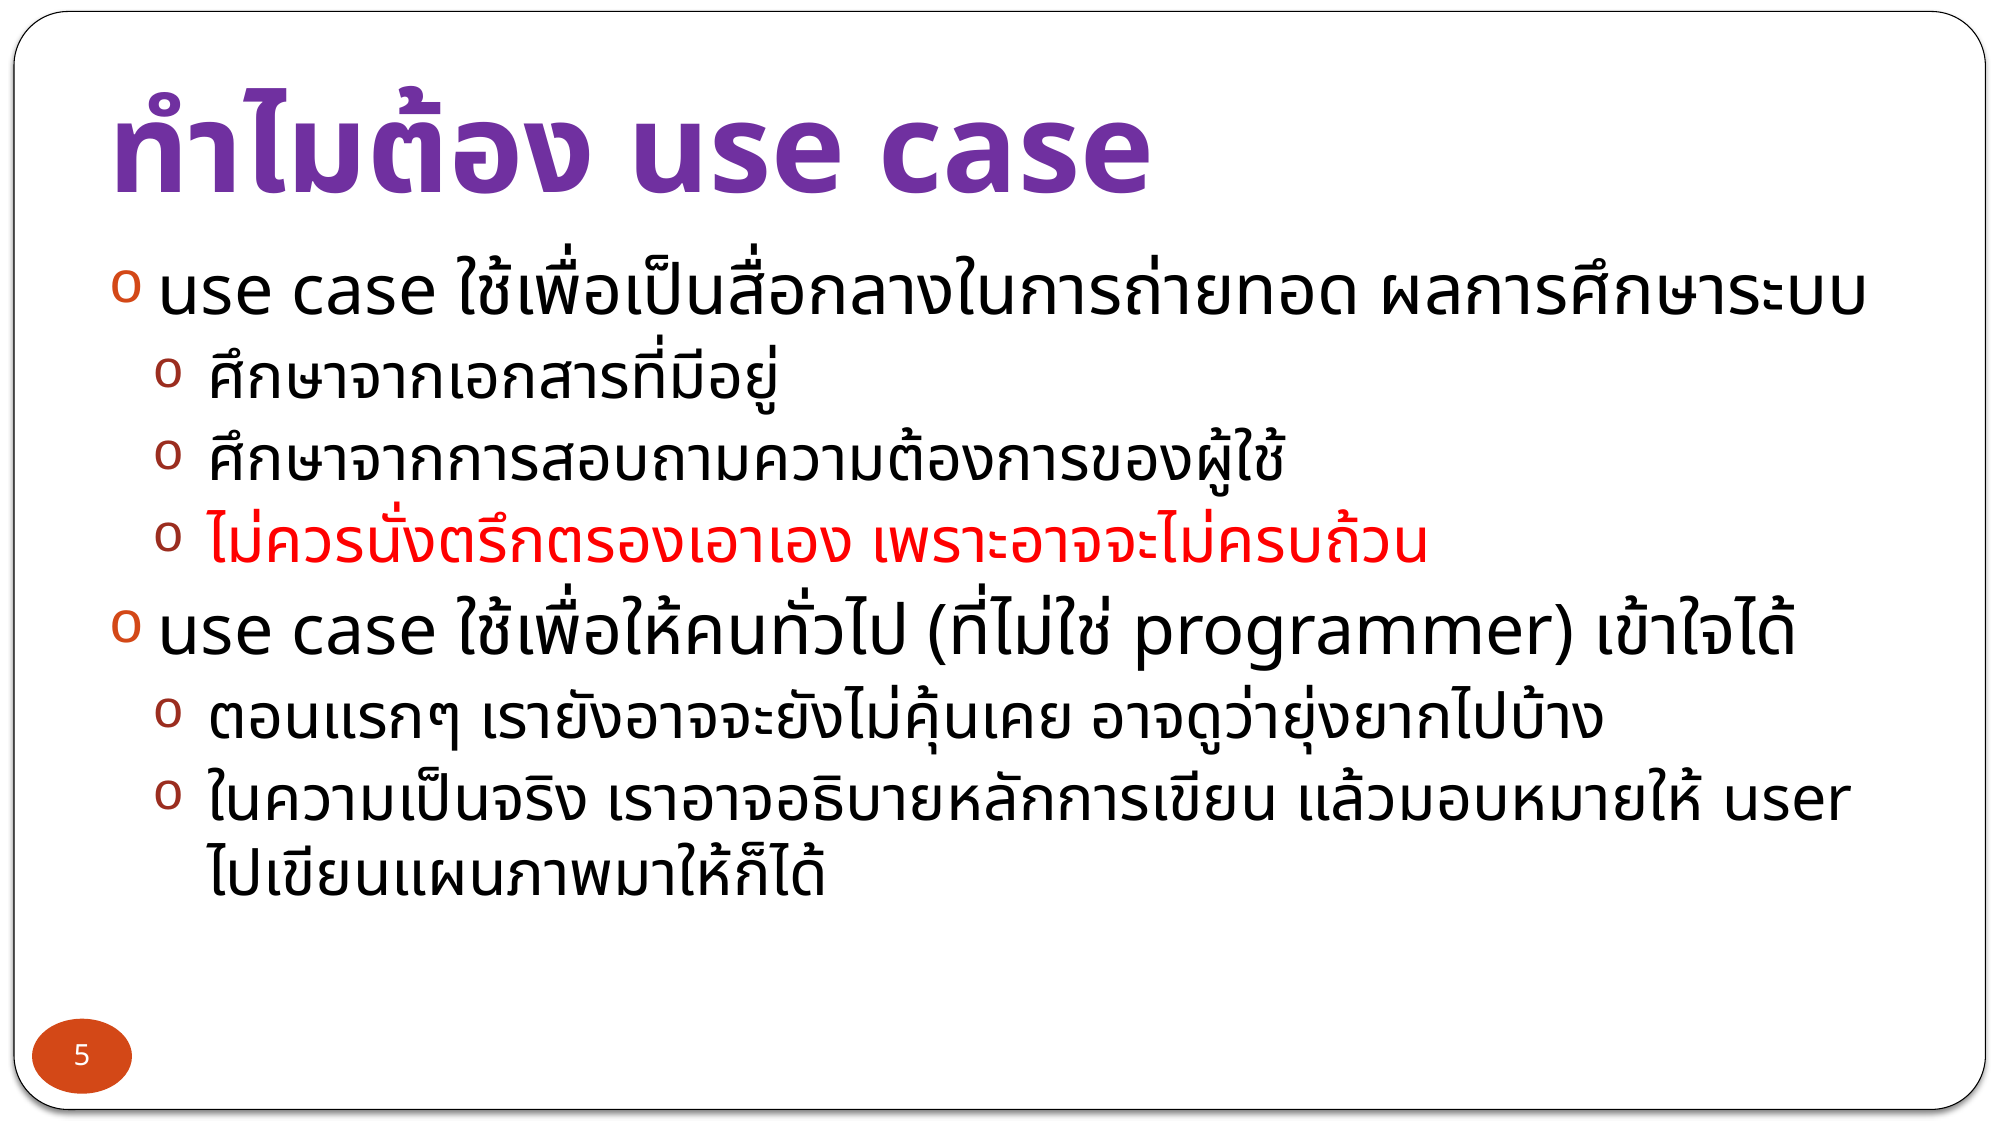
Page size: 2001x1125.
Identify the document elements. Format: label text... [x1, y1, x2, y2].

slide_number 5 [32, 1018, 132, 1094]
list use case ใช้เพื่อเป็นสื่อกลางในการถ่ายทอด ผลการศึกษาระบบ ศึกษาจากเอกสารที่มีอยู่ ศึกษาจากการสอบถามความต้องการของผู้ใช้ ไม่ควรนั่งตรึกตรองเอาเอง เพราะอาจจะไม่ครบถ้วน use case ใช้เพื่อให้คนทั่วไป (ที่ไม่ใช่ programmer) เข้าใจได้ ตอนแรกๆ เรายังอาจจะยังไม่คุ้นเคย อาจดูว่ายุ่งยากไปบ้าง ในความเป็นจริง เราอาจอธิบายหลักการเขียน แล้วมอบหมายให้ user ไปเขียนแผนภาพมาให้ก็ได้ [93, 237, 1900, 988]
title ทำไมต้อง use case [93, 45, 1900, 233]
